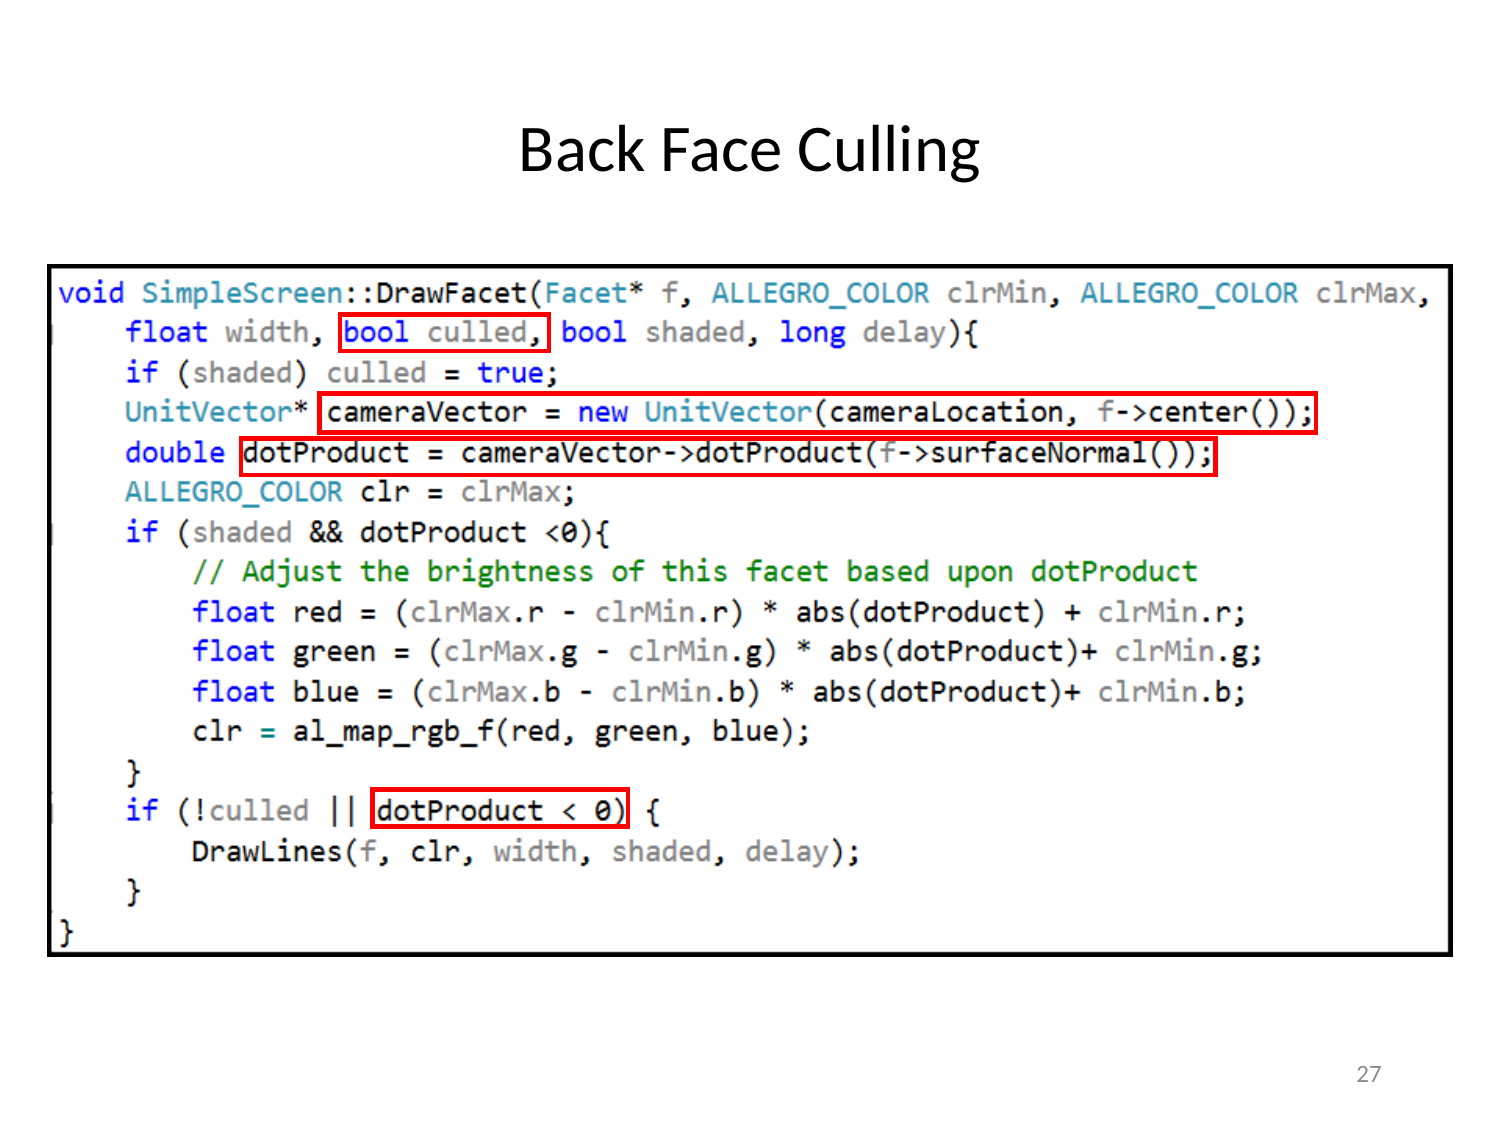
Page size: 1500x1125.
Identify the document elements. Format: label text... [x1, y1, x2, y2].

title Back Face Culling [103, 59, 1397, 241]
picture [47, 264, 1453, 957]
slide_number 27 [1059, 1042, 1397, 1103]
